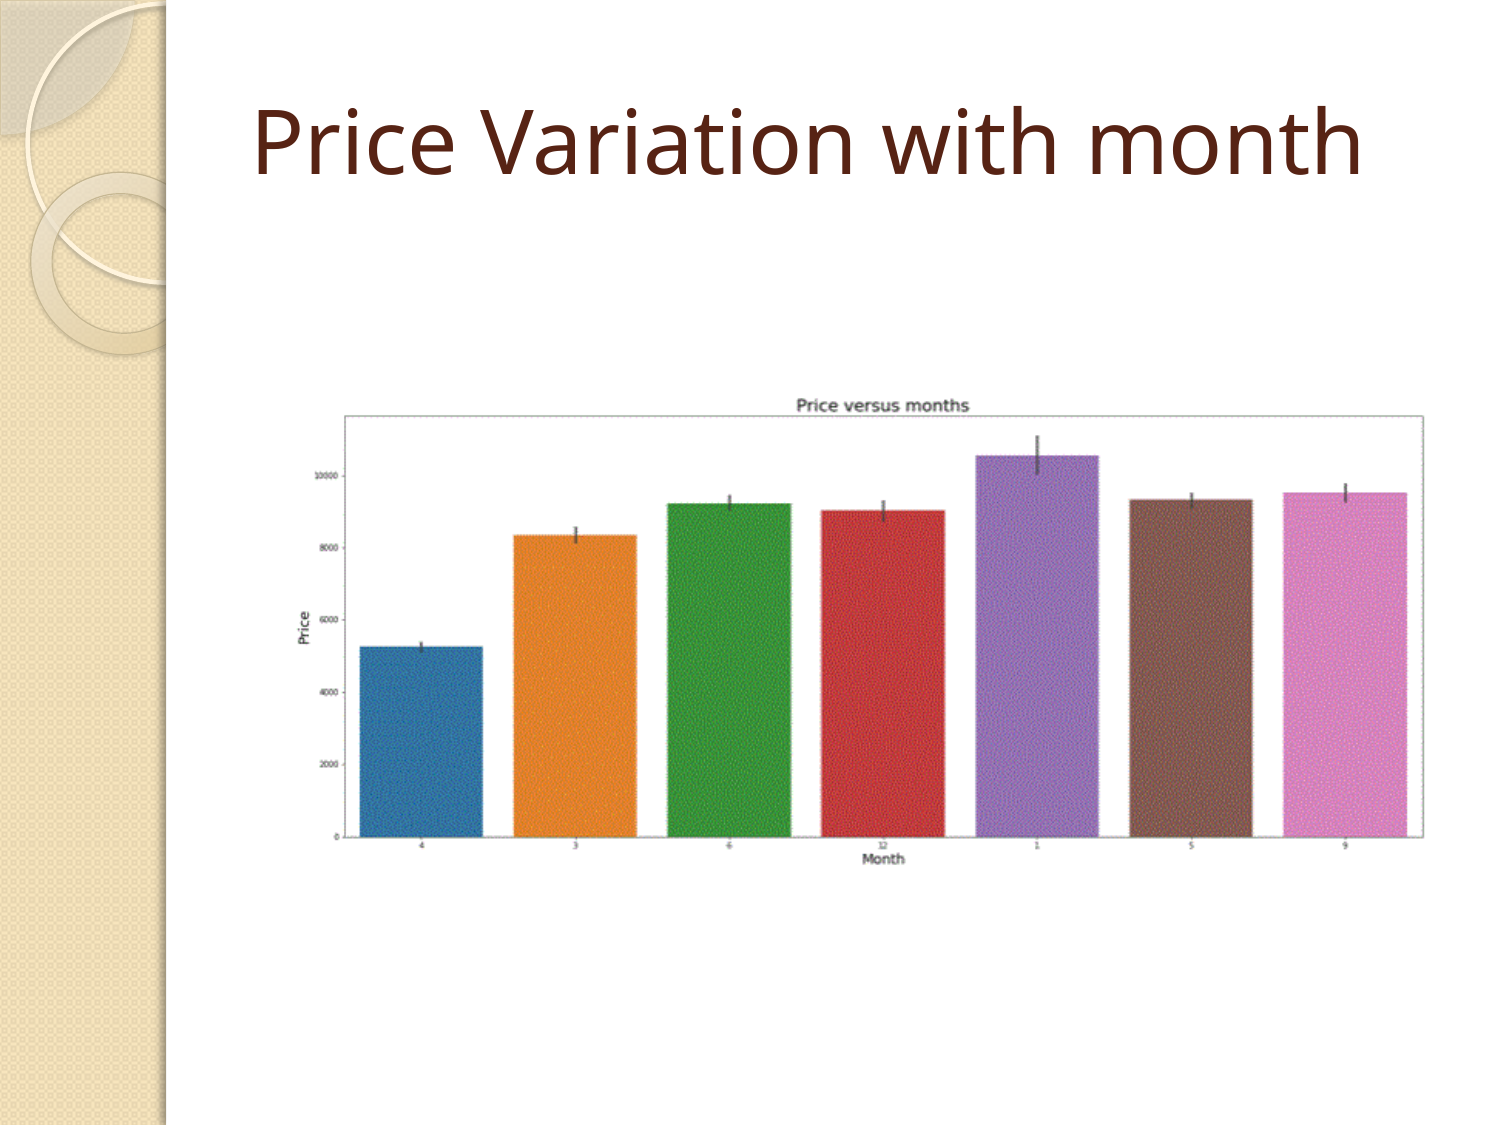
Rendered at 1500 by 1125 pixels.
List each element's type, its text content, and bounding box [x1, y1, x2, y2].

title Price Variation with month [235, 45, 1466, 233]
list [235, 380, 1466, 882]
